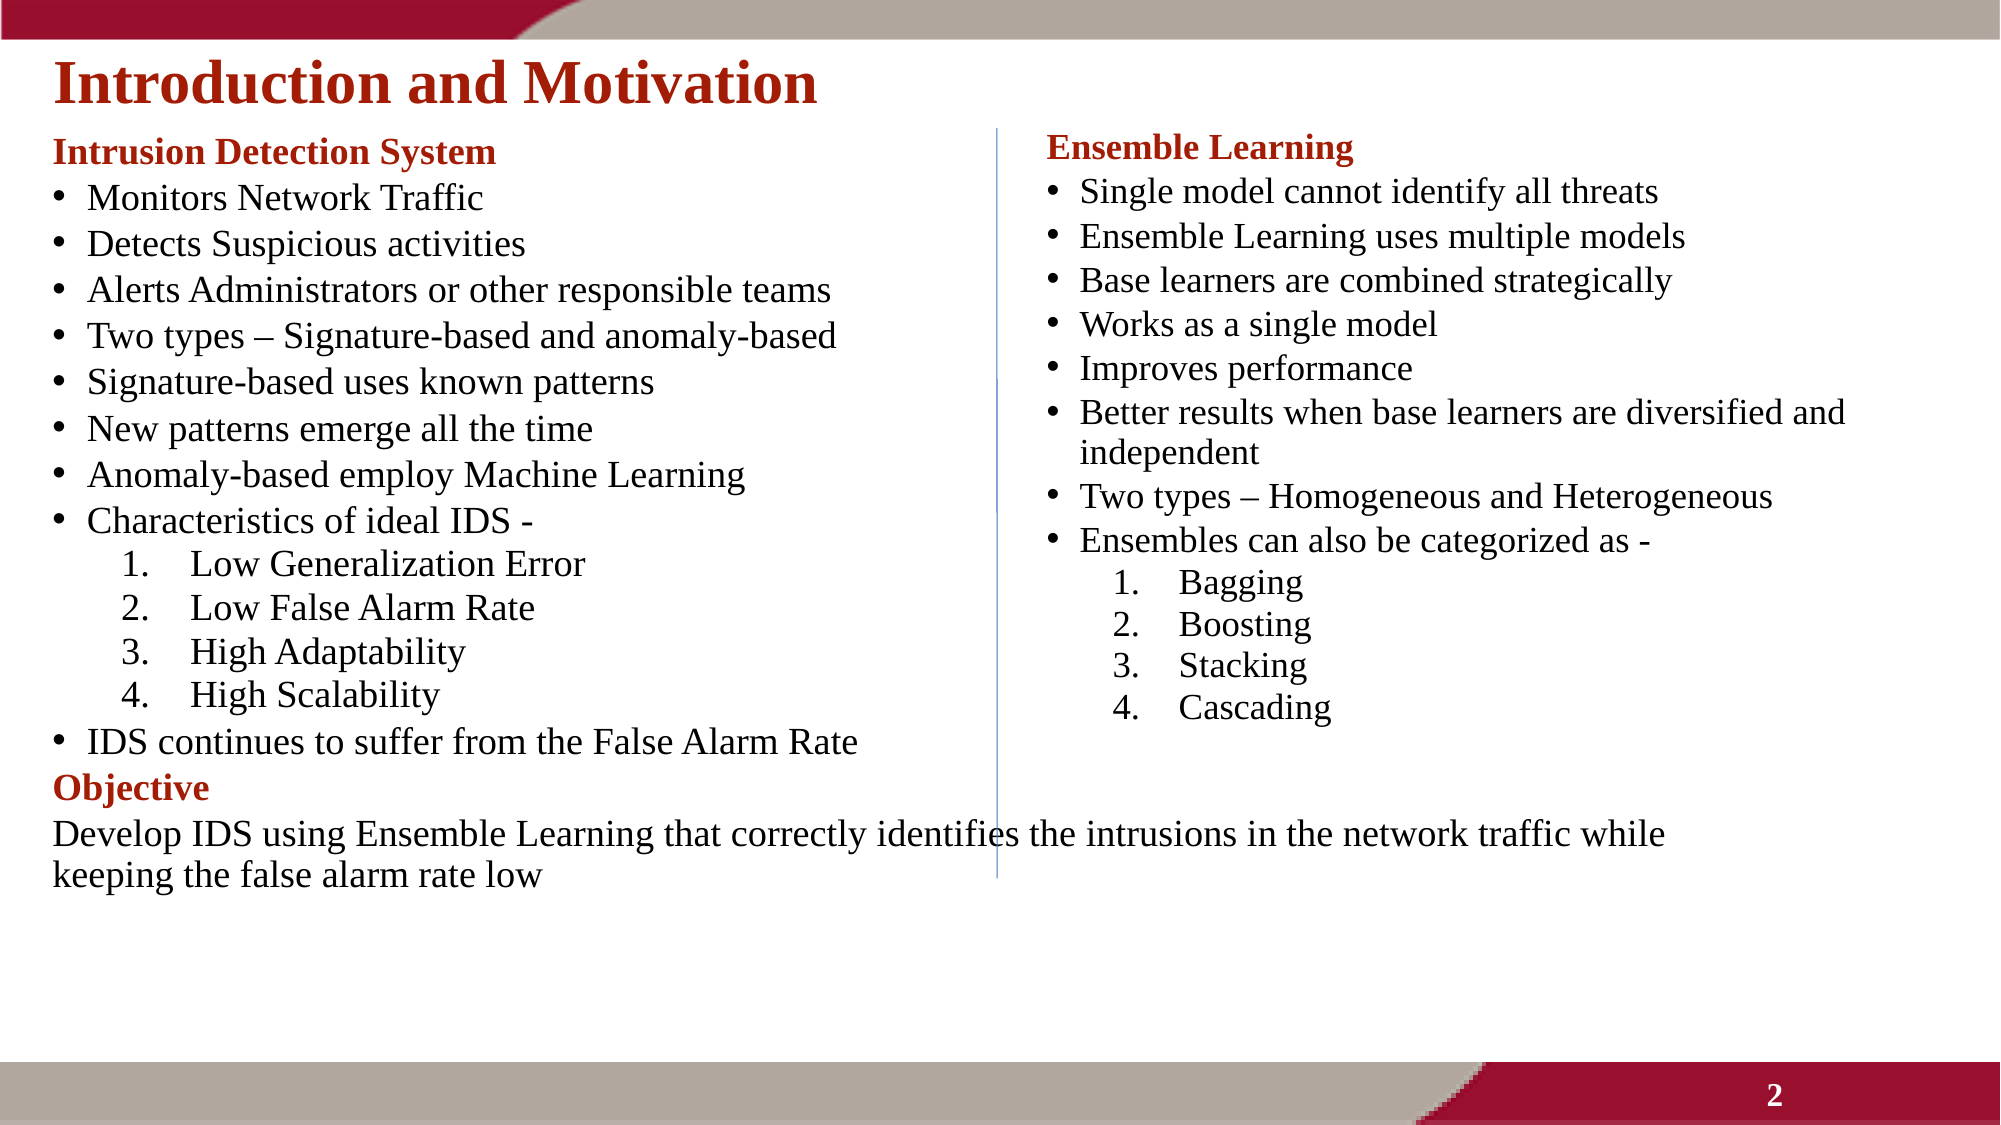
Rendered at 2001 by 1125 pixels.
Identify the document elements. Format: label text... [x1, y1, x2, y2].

text_box Ensemble Learning Single model cannot identify all threats Ensemble Learning uses multiple models Base learners are combined strategically Works as a single model Improves performance Better results when base learners are diversified and independent Two types – Homogeneous and Heterogeneous Ensembles can also be categorized as - Bagging Boosting Stacking Cascading [1031, 100, 2000, 910]
list Intrusion Detection System Monitors Network Traffic Detects Suspicious activities Alerts Administrators or other responsible teams Two types – Signature-based and anomaly-based Signature-based uses known patterns New patterns emerge all the time Anomaly-based employ Machine Learning Characteristics of ideal IDS - Low Generalization Error Low False Alarm Rate High Adaptability High Scalability IDS continues to suffer from the False Alarm Rate Objective Develop IDS using Ensemble Learning that correctly identifies the intrusions in the network traffic while keeping the false alarm rate low [37, 102, 1962, 1023]
picture [2, 0, 1999, 39]
slide_number 2 [1550, 1063, 2000, 1124]
title Introduction and Motivation [38, 39, 1963, 102]
picture [0, 1062, 2000, 1125]
